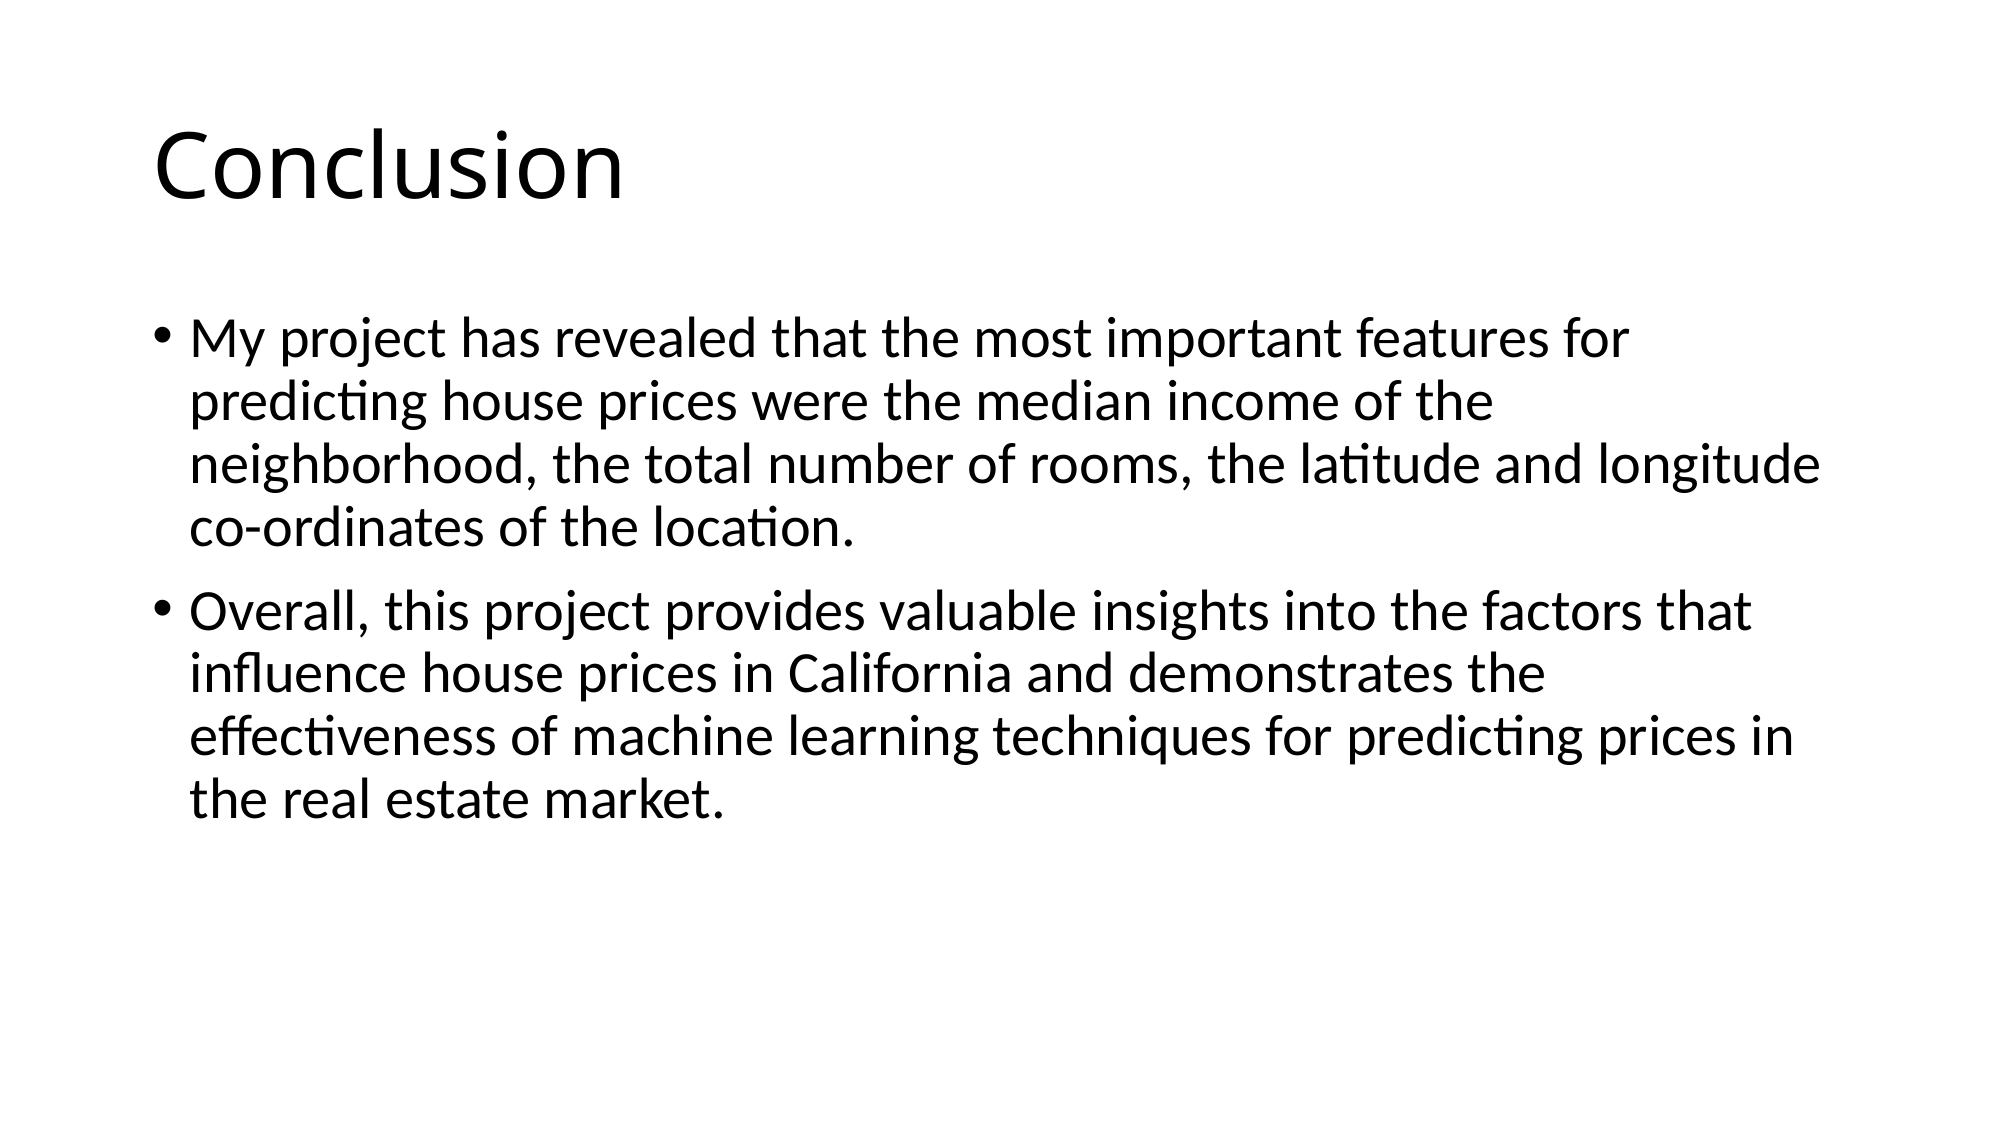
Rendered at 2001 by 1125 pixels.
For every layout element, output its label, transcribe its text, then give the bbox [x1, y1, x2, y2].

title Conclusion [137, 59, 1863, 278]
list My project has revealed that the most important features for predicting house prices were the median income of the neighborhood, the total number of rooms, the latitude and longitude co-ordinates of the location. Overall, this project provides valuable insights into the factors that influence house prices in California and demonstrates the effectiveness of machine learning techniques for predicting prices in the real estate market. [137, 299, 1863, 1014]
